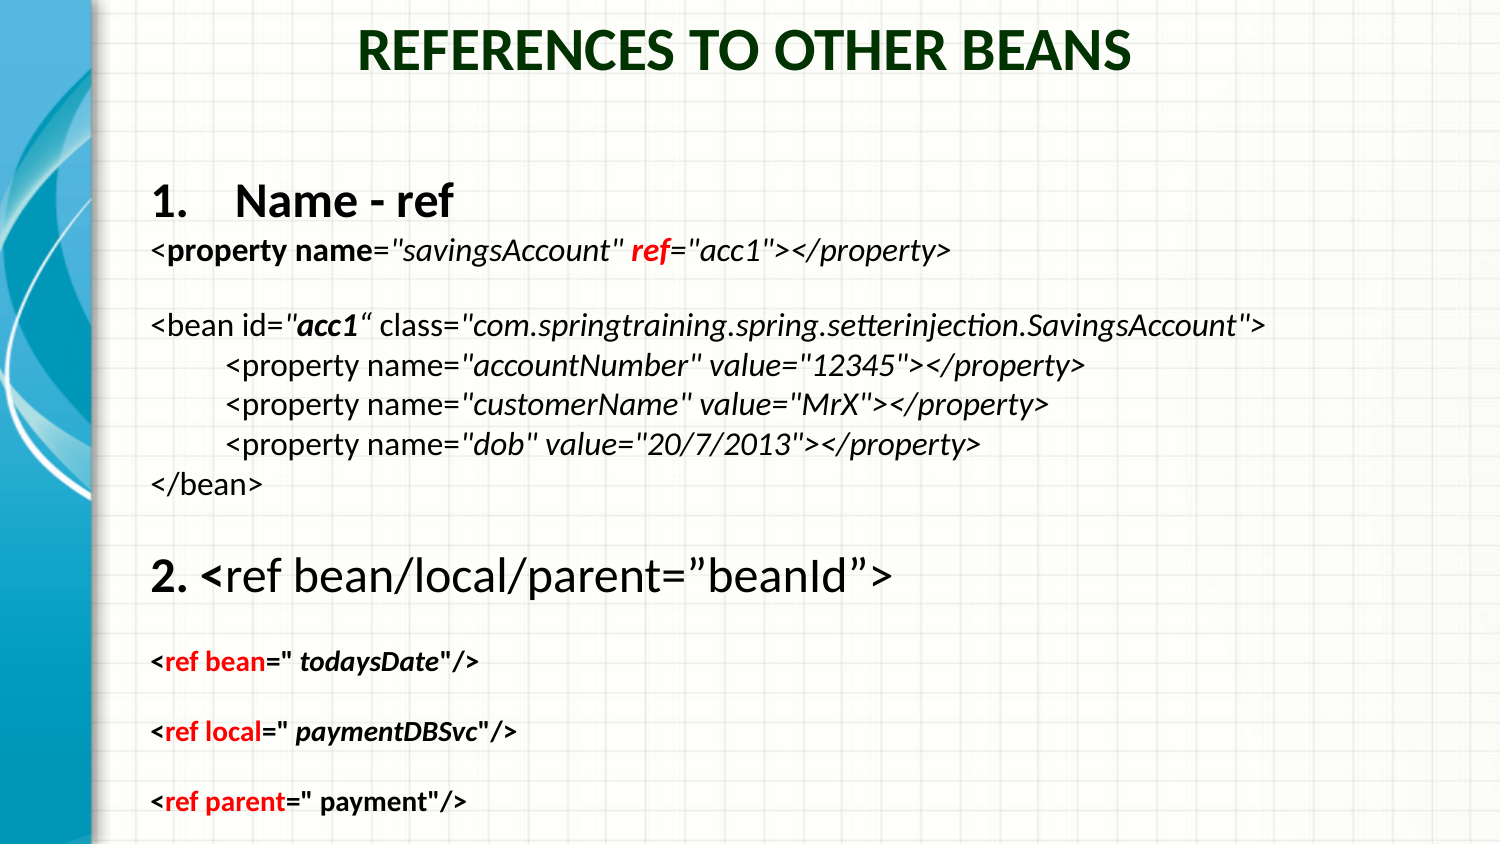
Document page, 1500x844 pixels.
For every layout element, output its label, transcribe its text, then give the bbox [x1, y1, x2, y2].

text_box References to other beans [0, 1, 1500, 92]
text_box Name - ref <property name="savingsAccount" ref="acc1"></property> <bean id="acc1“ class="com.springtraining.spring.setterinjection.SavingsAccount"> <property name="accountNumber" value="12345"></property> <property name="customerName" value="MrX"></property> <property name="dob" value="20/7/2013"></property> </bean> 2. <ref bean/local/parent=”beanId”> <ref bean=" todaysDate"/> <ref local=" paymentDBSvc"/> <ref parent=" payment"/> [135, 120, 1466, 844]
picture [0, 92, 1500, 844]
